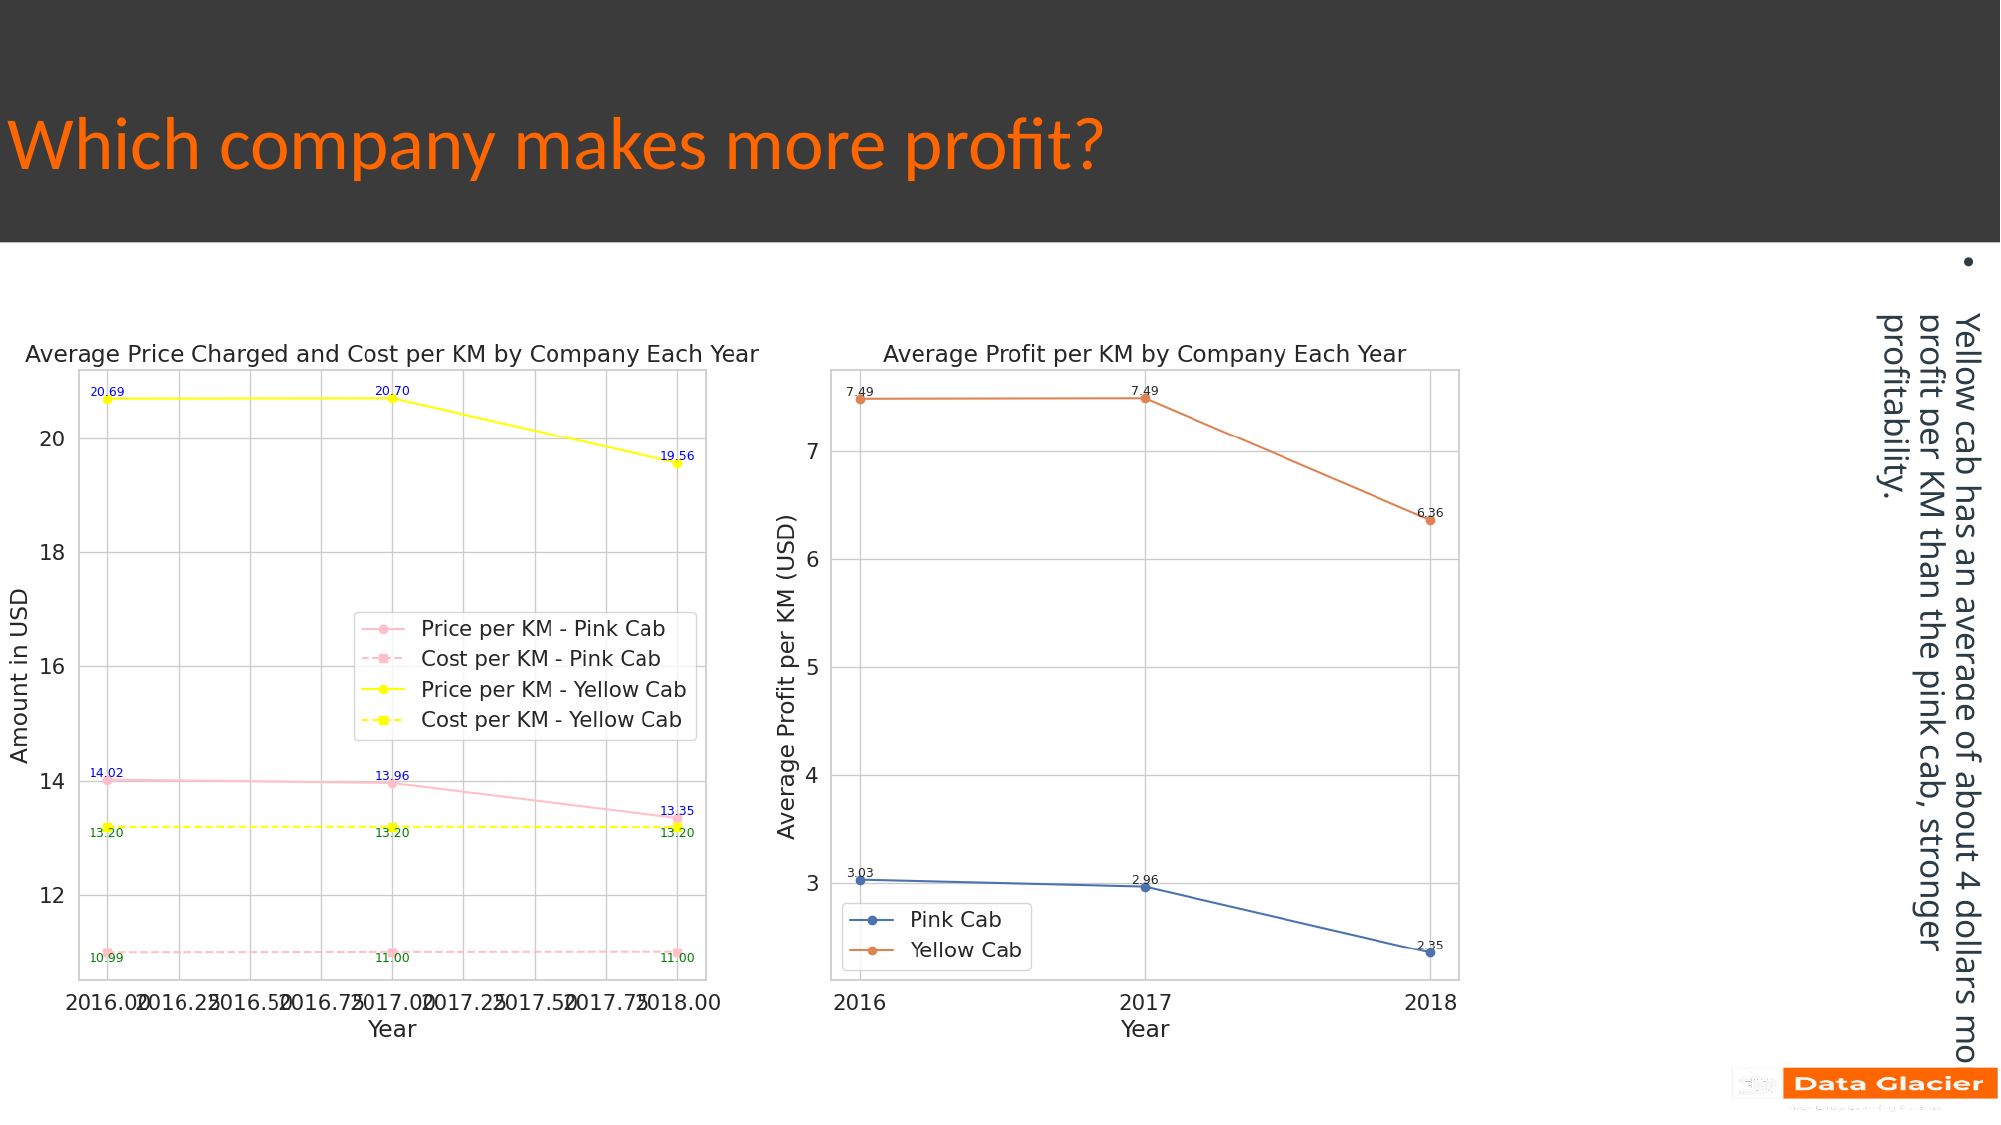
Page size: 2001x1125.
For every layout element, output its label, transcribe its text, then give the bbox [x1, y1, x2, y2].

picture [0, 334, 1468, 1051]
picture [1728, 1006, 2000, 1125]
subtitle Yellow cab has an average of about 4 dollars more profit per KM than the pink cab, stronger profitability. [1467, 249, 2000, 1109]
text_box Which company makes more profit? [0, 0, 2000, 243]
